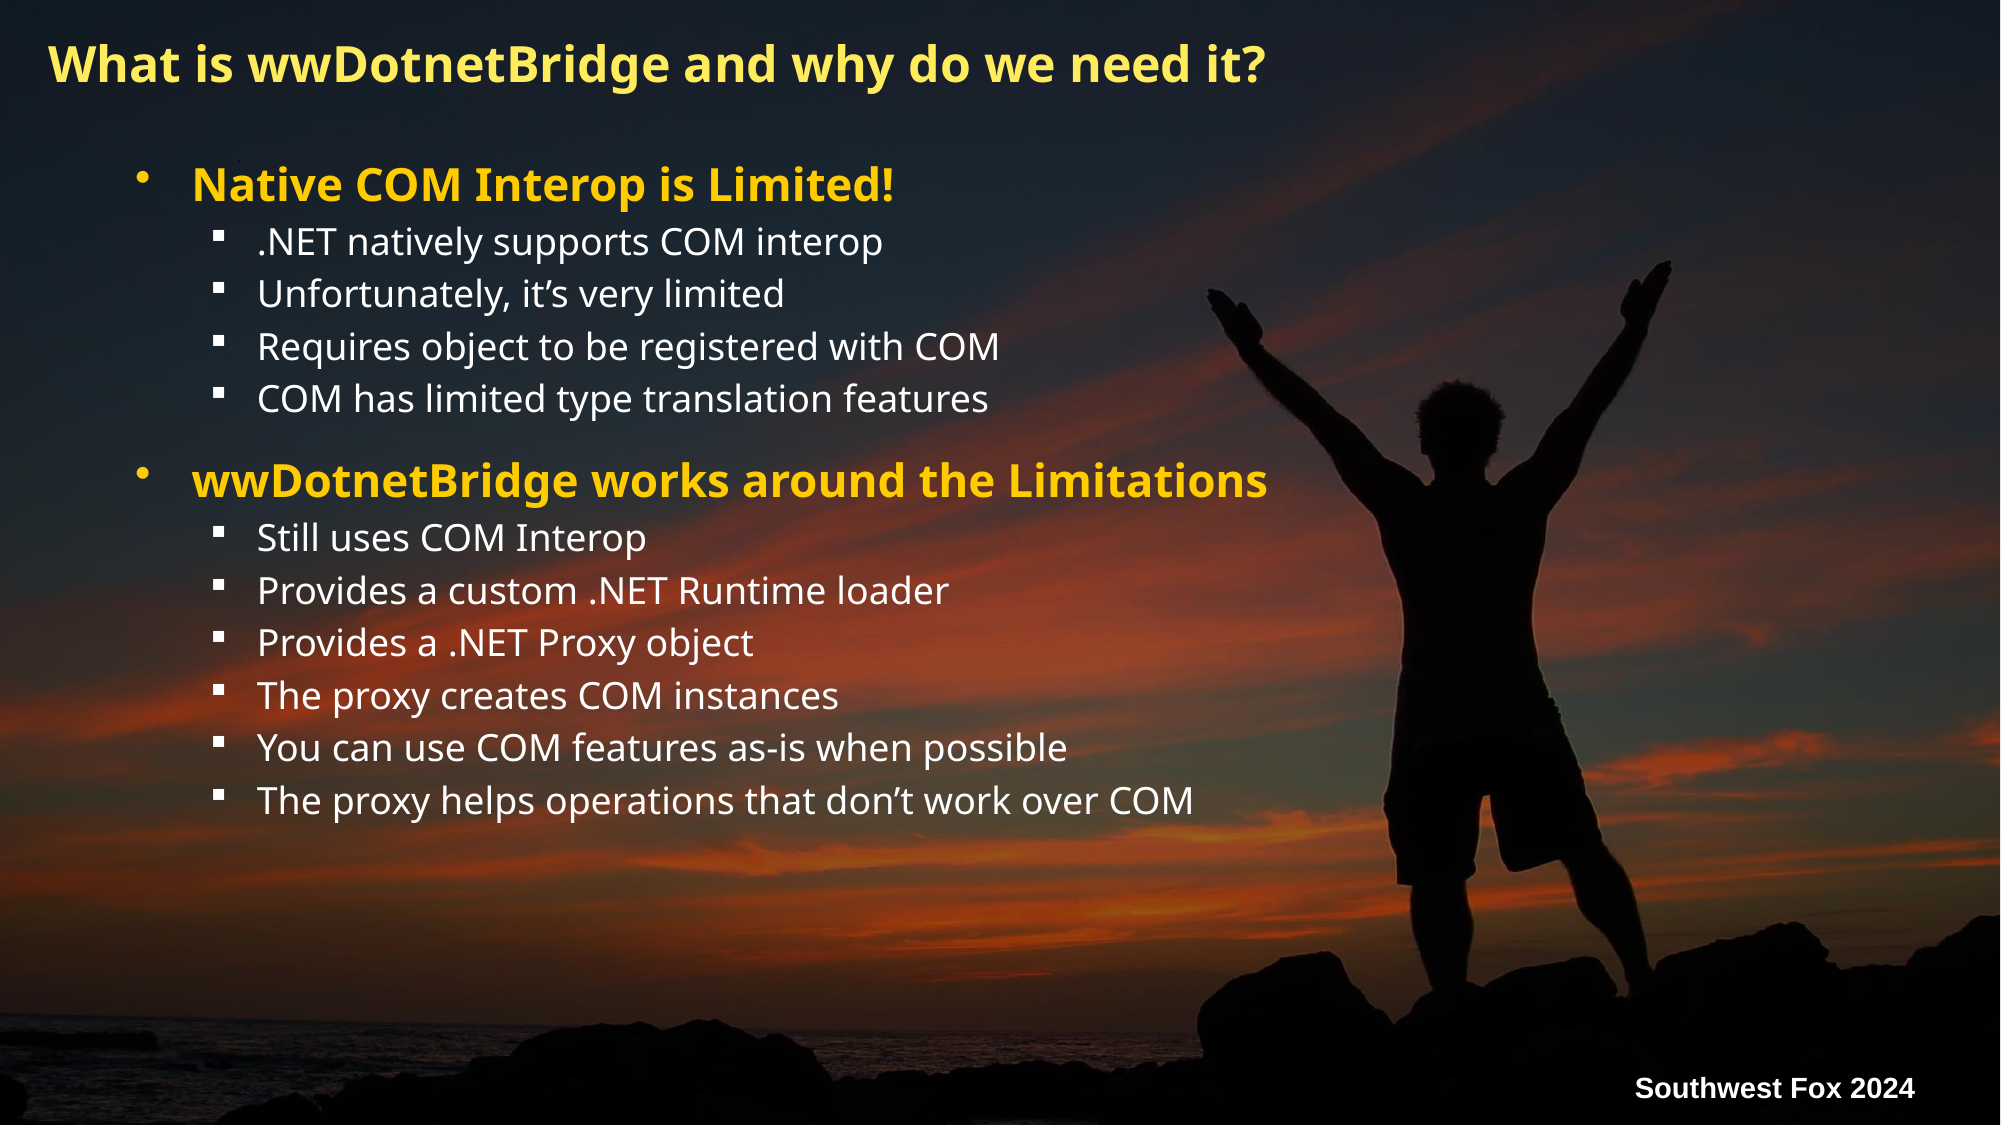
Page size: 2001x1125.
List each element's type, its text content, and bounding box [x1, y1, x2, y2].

list Native COM Interop is Limited! .NET natively supports COM interop Unfortunately, it’s very limited Requires object to be registered with COM COM has limited type translation features wwDotnetBridge works around the Limitations Still uses COM Interop Provides a custom .NET Runtime loader Provides a .NET Proxy object The proxy creates COM instances You can use COM features as-is when possible The proxy helps operations that don’t work over COM [112, 137, 1525, 925]
picture [0, 0, 2001, 1125]
title What is wwDotnetBridge and why do we need it? [33, 24, 1734, 100]
